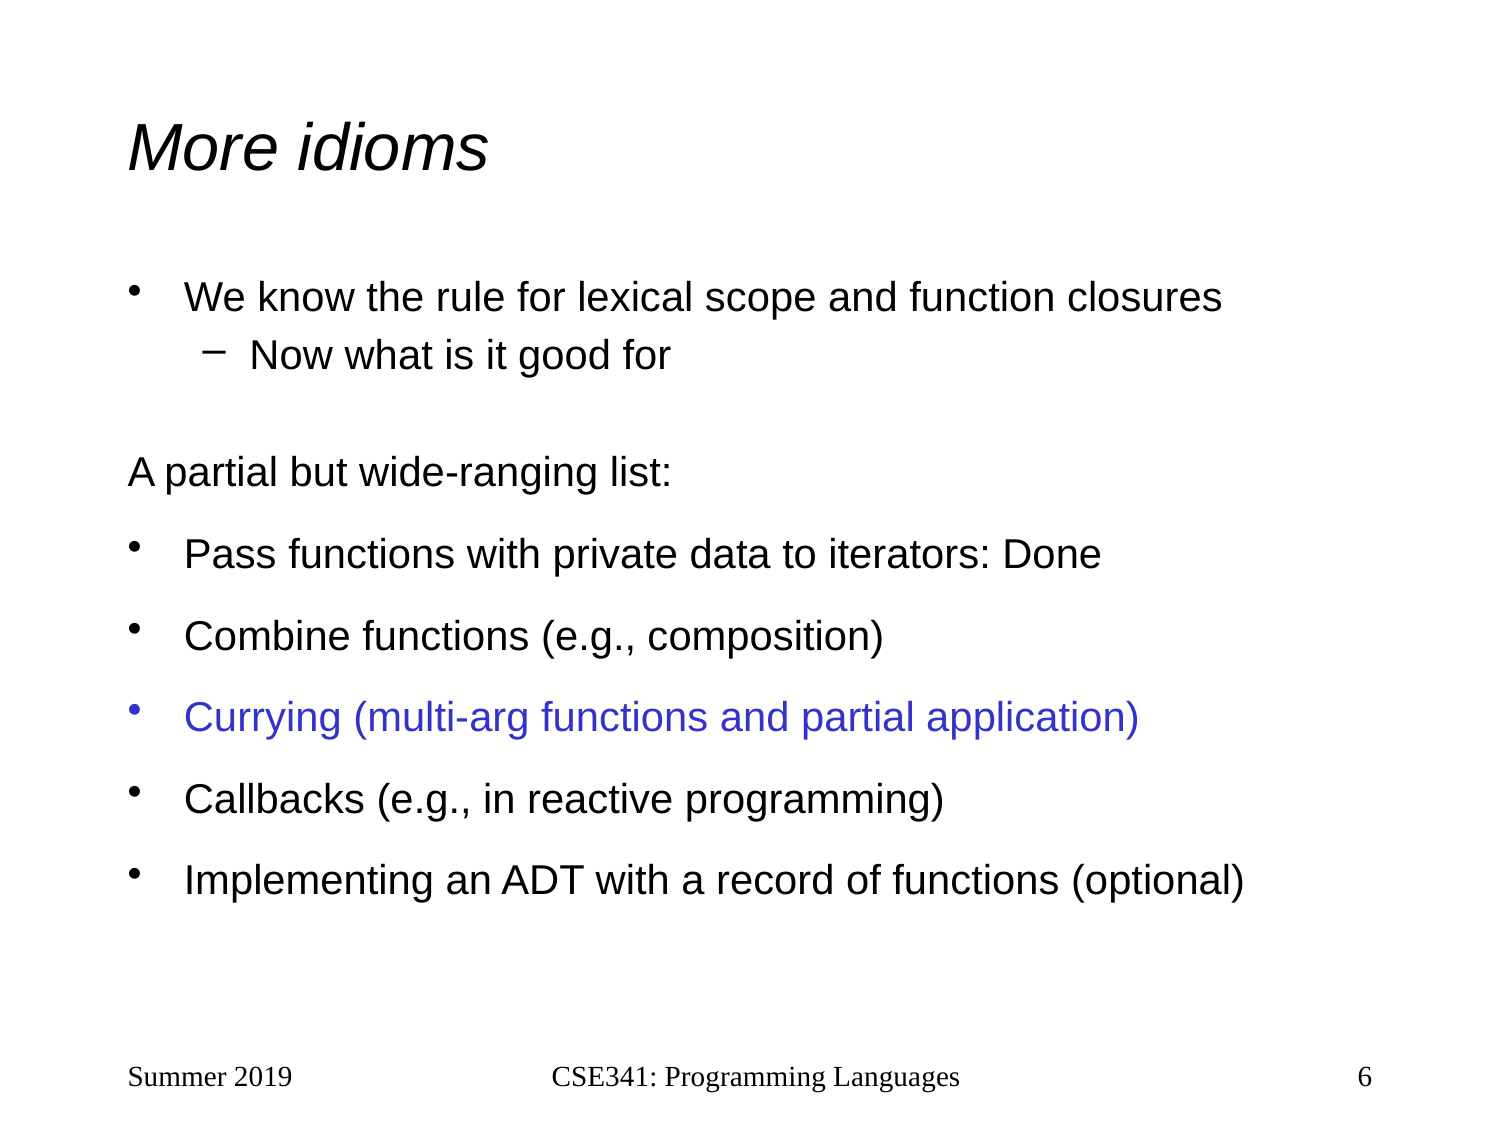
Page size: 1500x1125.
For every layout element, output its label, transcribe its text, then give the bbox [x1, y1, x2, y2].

slide_number Summer 2019 [112, 1049, 426, 1125]
slide_number 6 [1074, 1049, 1388, 1125]
footer CSE341: Programming Languages [474, 1049, 1038, 1125]
list We know the rule for lexical scope and function closures Now what is it good for A partial but wide-ranging list: Pass functions with private data to iterators: Done Combine functions (e.g., composition) Currying (multi-arg functions and partial application) Callbacks (e.g., in reactive programming) Implementing an ADT with a record of functions (optional) [112, 262, 1388, 1001]
title More idioms [112, 49, 1388, 238]
